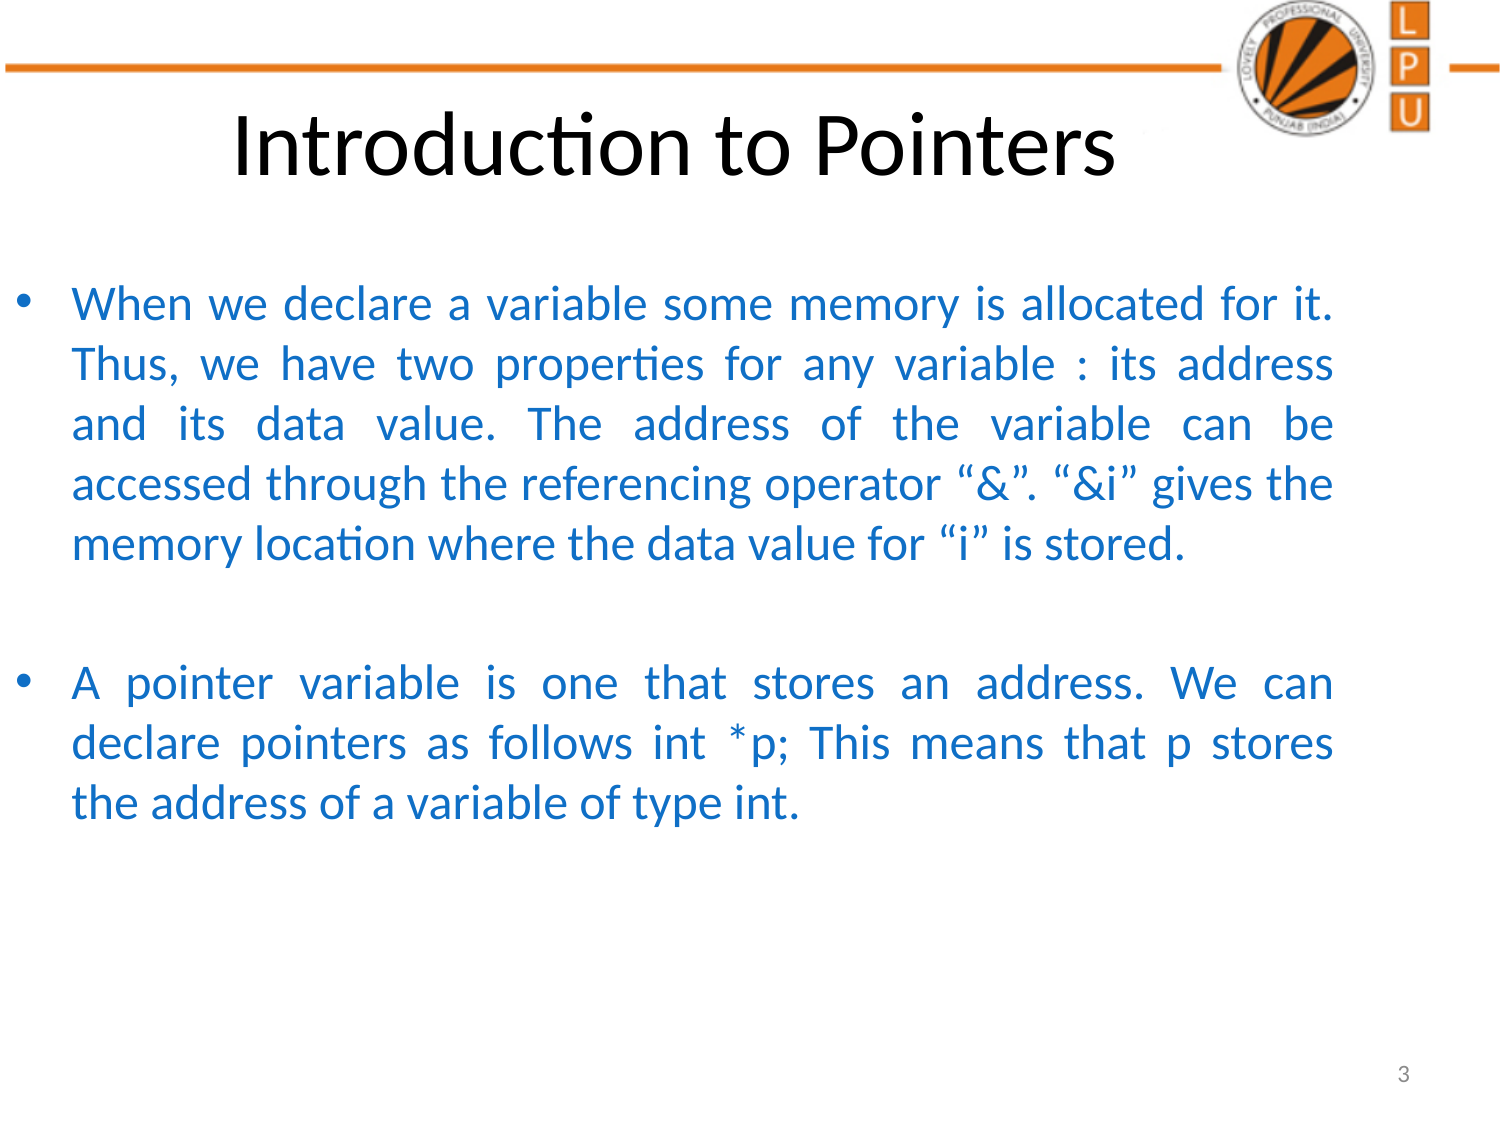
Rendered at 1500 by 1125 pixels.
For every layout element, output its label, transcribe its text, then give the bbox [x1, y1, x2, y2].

title Introduction to Pointers [0, 45, 1350, 233]
list When we declare a variable some memory is allocated for it. Thus, we have two properties for any variable : its address and its data value. The address of the variable can be accessed through the referencing operator “&”. “&i” gives the memory location where the data value for “i” is stored. A pointer variable is one that stores an address. We can declare pointers as follows int *p; This means that p stores the address of a variable of type int. [0, 262, 1350, 1005]
picture [5, 0, 1500, 155]
slide_number 3 [1074, 1042, 1425, 1103]
